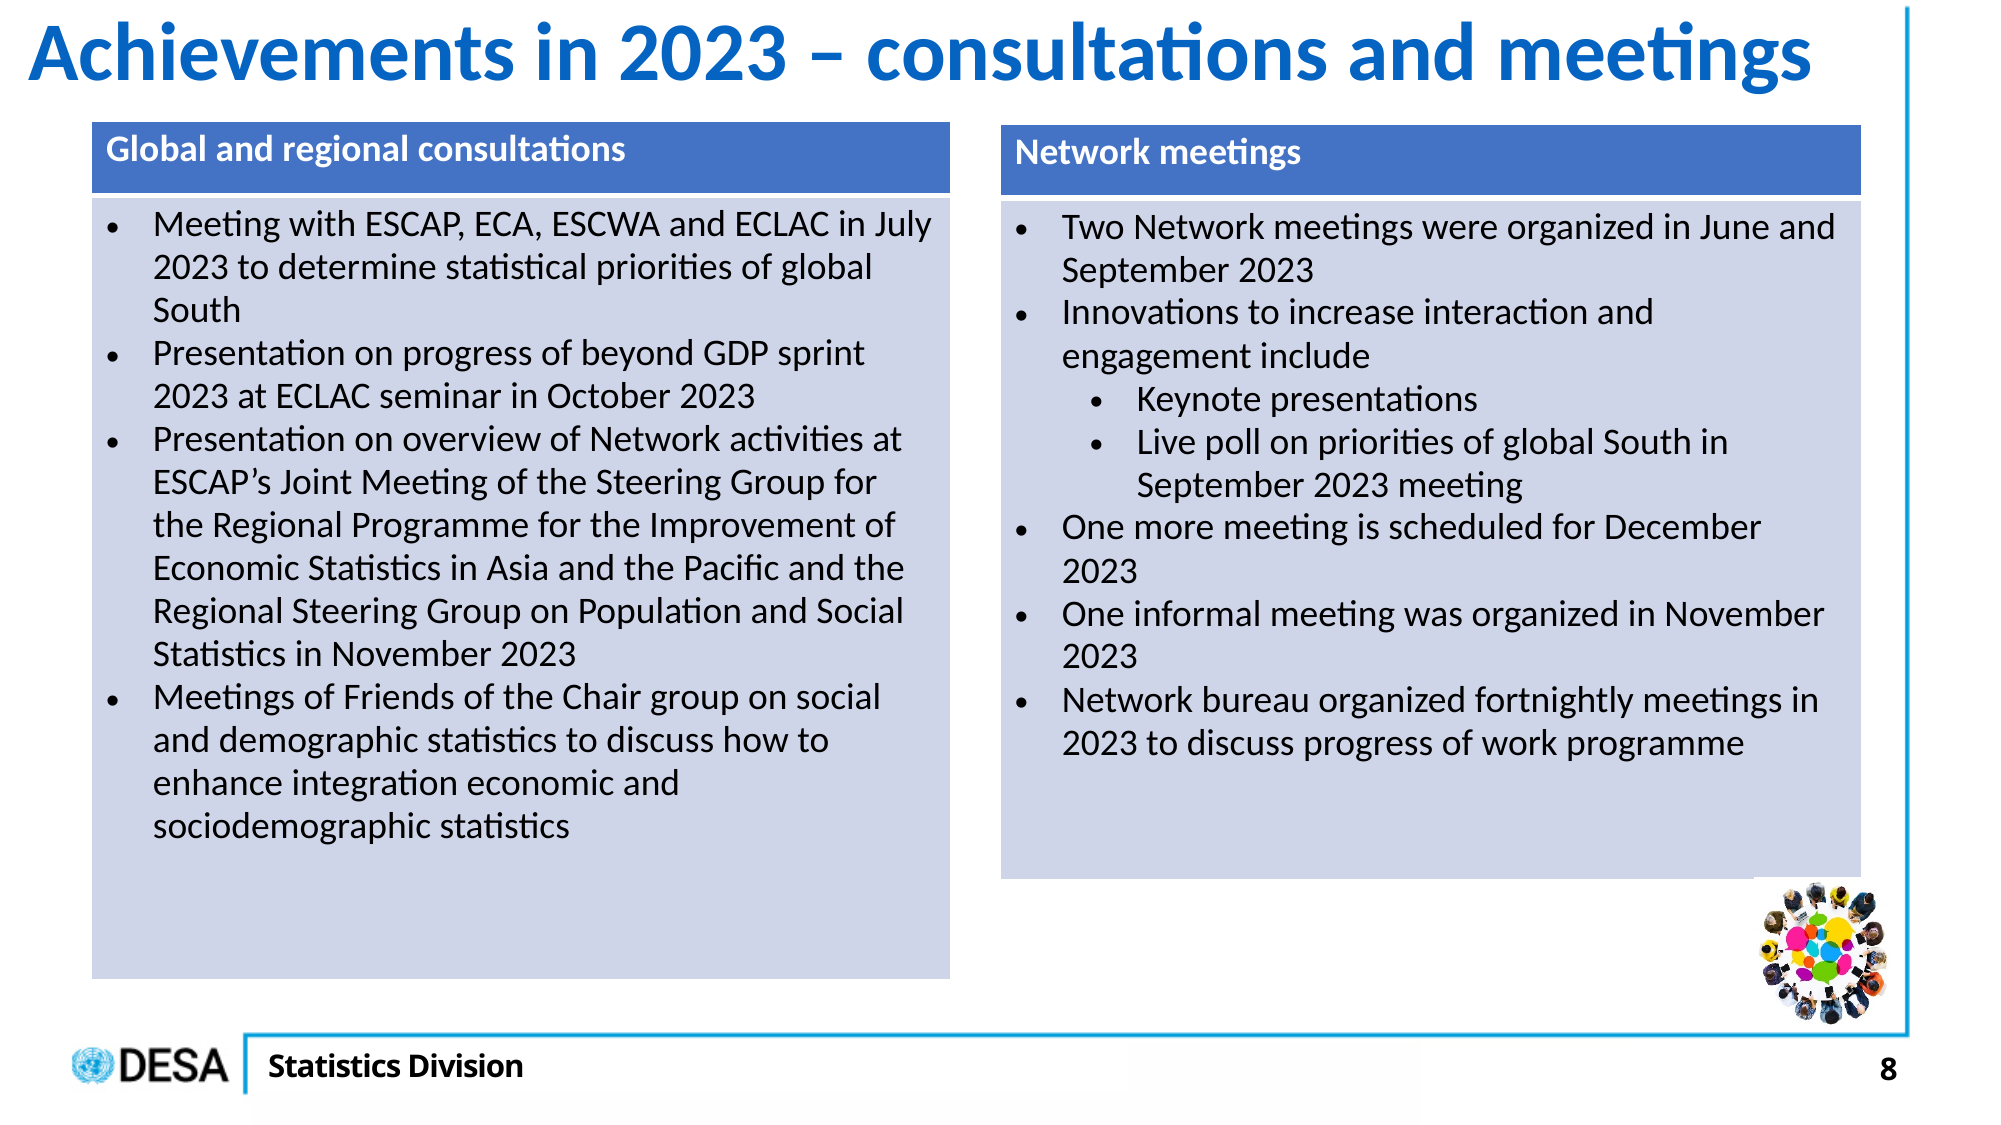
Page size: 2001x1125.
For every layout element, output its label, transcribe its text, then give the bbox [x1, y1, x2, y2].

picture [0, 0, 2000, 1125]
table_header Global and regional consultations [92, 122, 950, 193]
table_cell Meeting with ESCAP, ECA, ESCWA and ECLAC in July 2023 to determine statistical priorities of global South Presentation on progress of beyond GDP sprint 2023 at ECLAC seminar in October 2023 Presentation on overview of Network activities at ESCAP’s Joint Meeting of the Steering Group for the Regional Programme for the Improvement of Economic Statistics in Asia and the Pacific and the Regional Steering Group on Population and Social Statistics in November 2023 Meetings of Friends of the Chair group on social and demographic statistics to discuss how to enhance integration economic and sociodemographic statistics [92, 198, 950, 979]
title Achievements in 2023 – consultations and meetings [0, 0, 1862, 155]
table_cell Two Network meetings were organized in June and September 2023 Innovations to increase interaction and engagement include Keynote presentations Live poll on priorities of global South in September 2023 meeting One more meeting is scheduled for December 2023 One informal meeting was organized in November 2023 Network bureau organized fortnightly meetings in 2023 to discuss progress of work programme [1001, 201, 1861, 879]
table_header Network meetings [1001, 125, 1861, 195]
